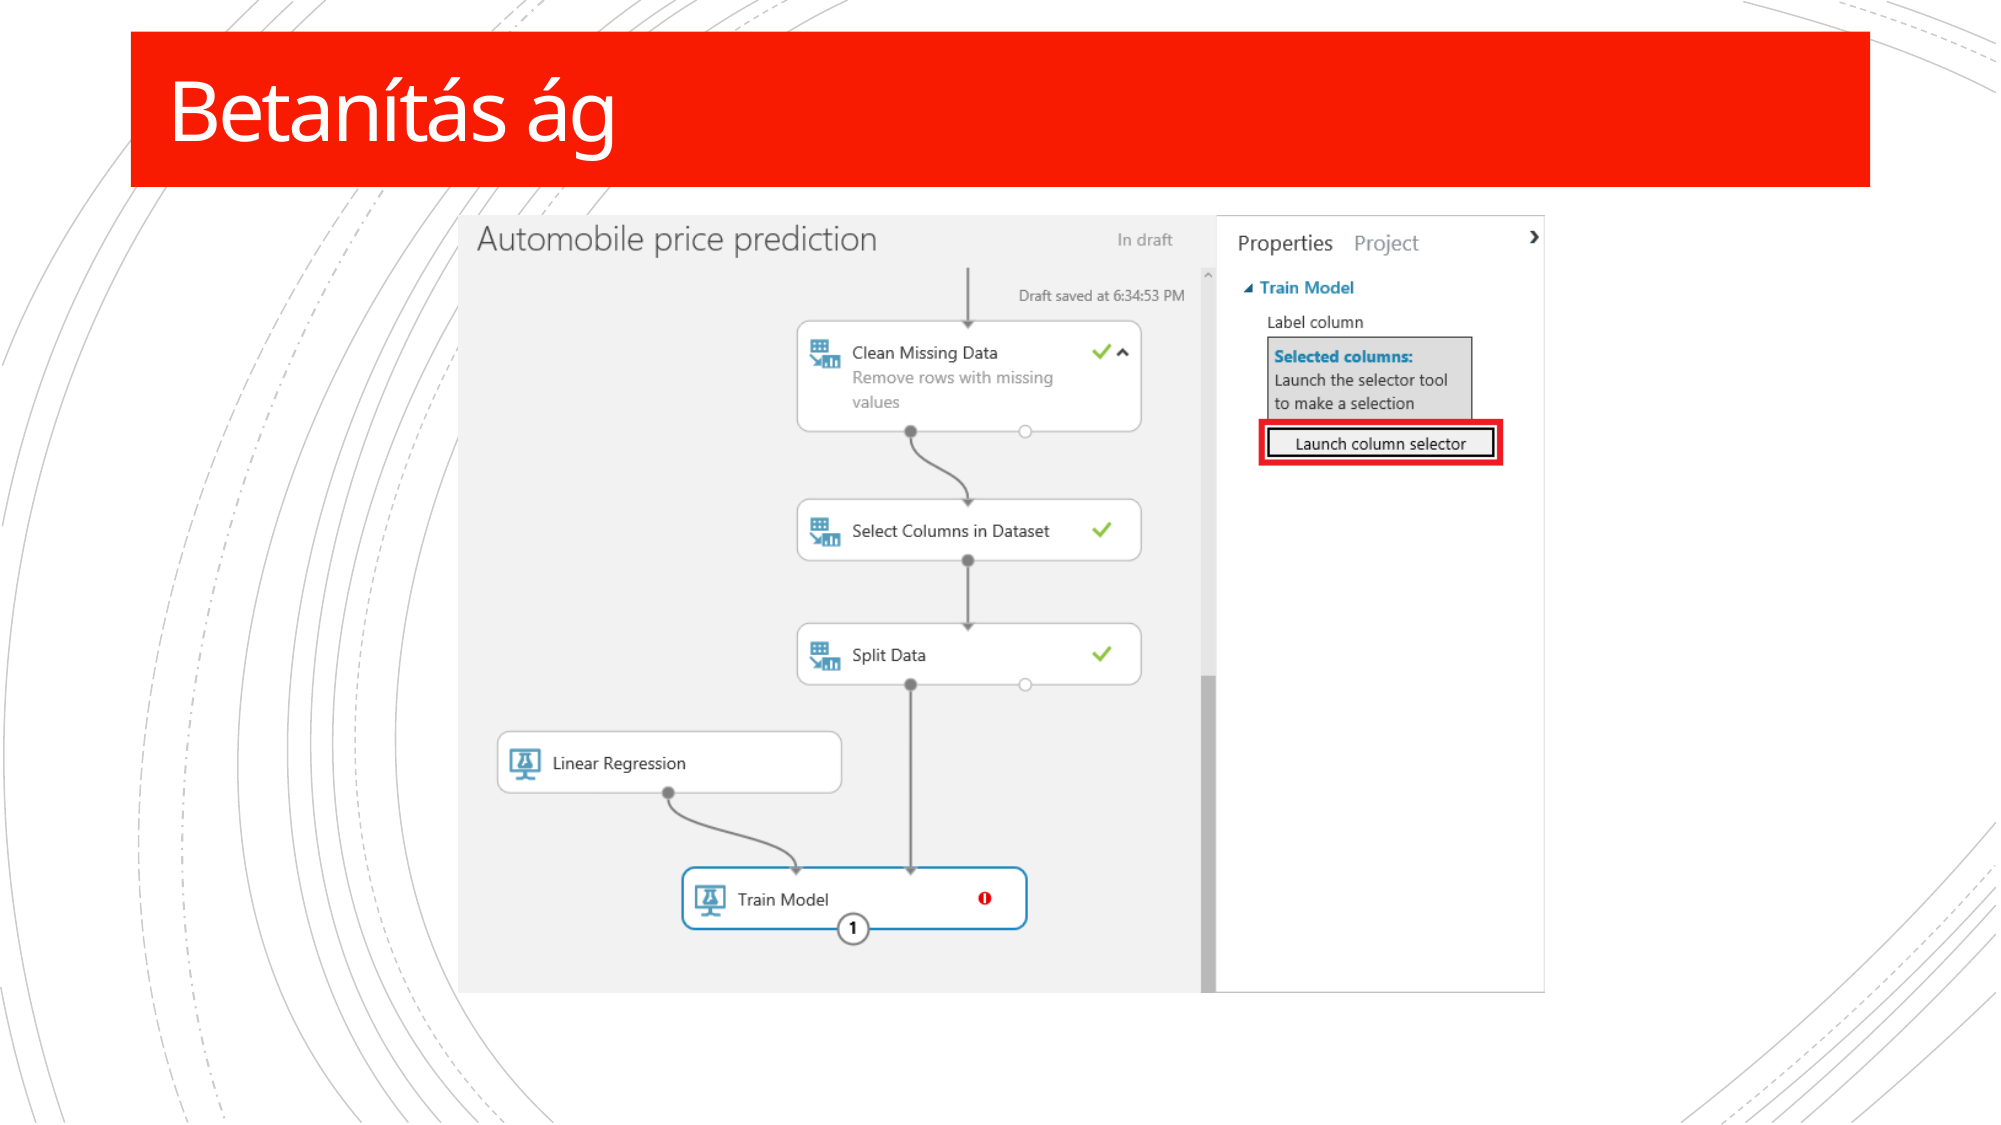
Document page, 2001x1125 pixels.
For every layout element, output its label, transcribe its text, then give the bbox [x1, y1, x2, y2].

title Betanítás ág [129, 17, 1701, 215]
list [458, 215, 1545, 993]
